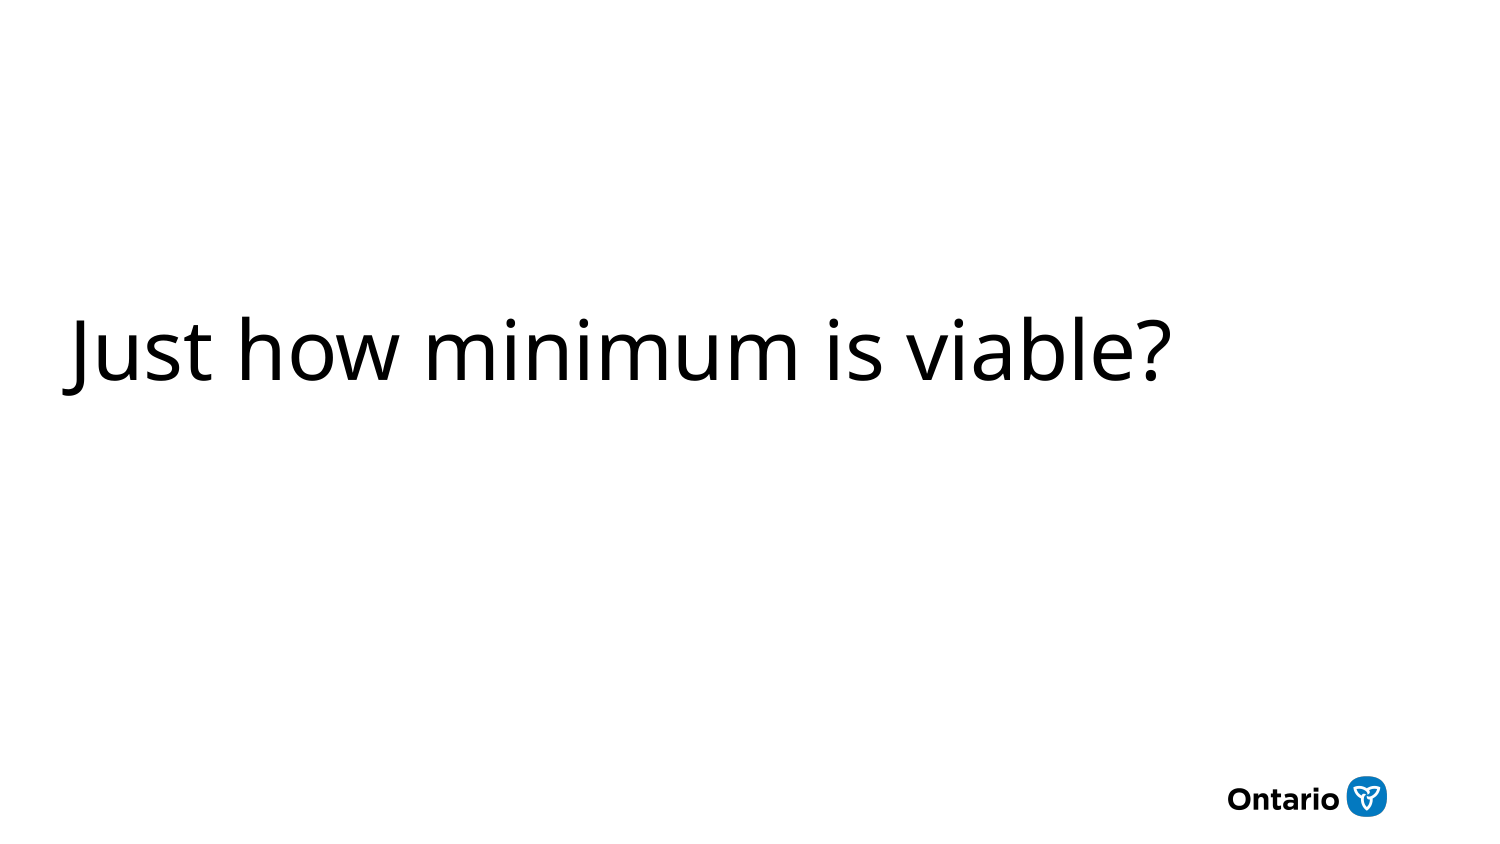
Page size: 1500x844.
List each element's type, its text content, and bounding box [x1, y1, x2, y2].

text_box Just how minimum is viable? [54, 281, 1410, 412]
picture [1207, 756, 1408, 837]
